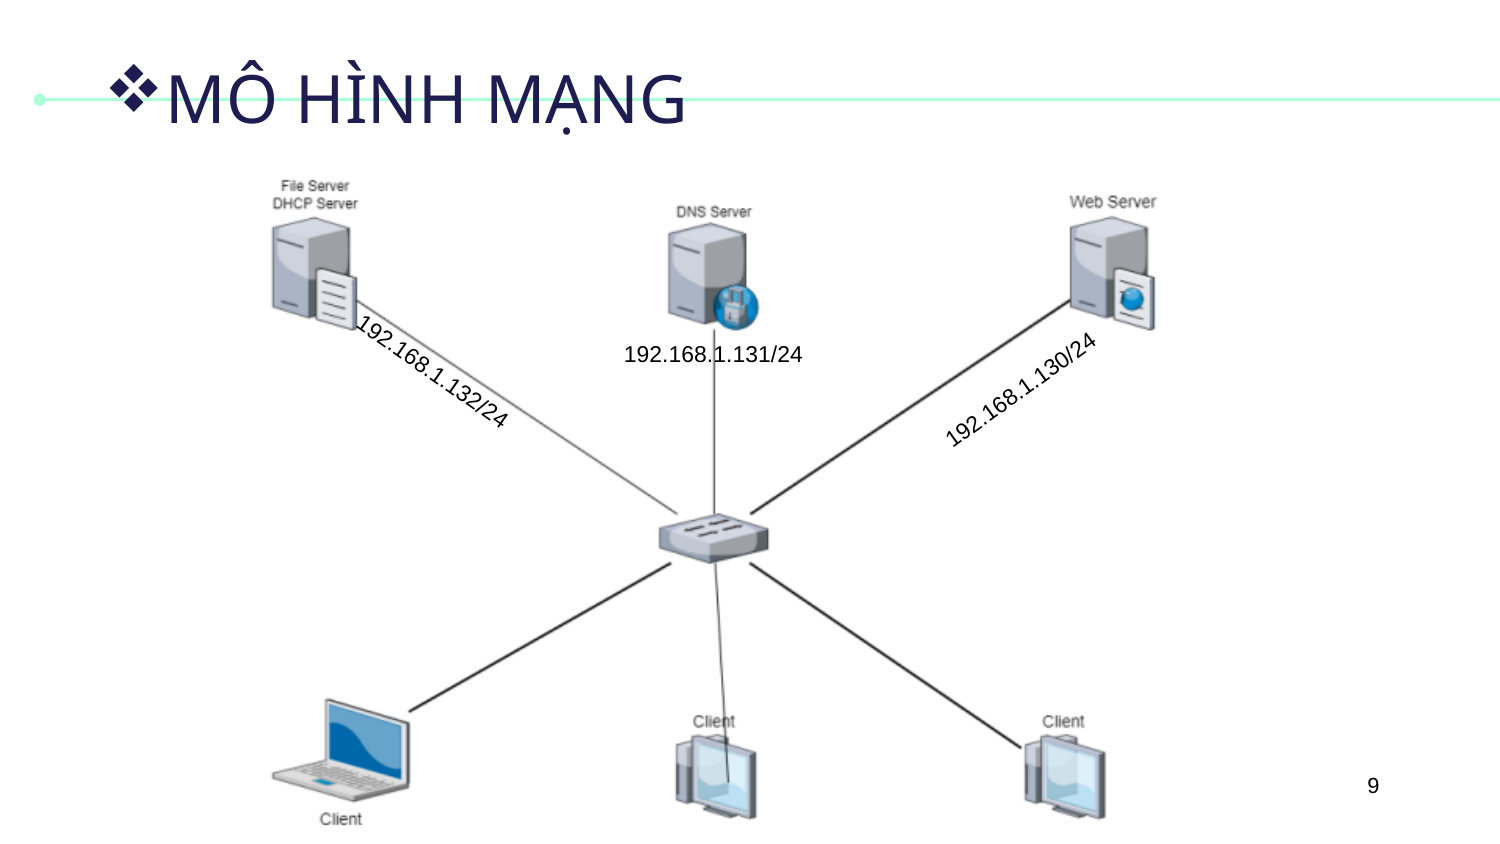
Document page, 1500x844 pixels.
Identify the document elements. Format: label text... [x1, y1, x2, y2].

picture [237, 171, 1212, 844]
title MÔ HÌNH MẠNG [89, 41, 1167, 130]
text_box 9 [1360, 764, 1383, 806]
